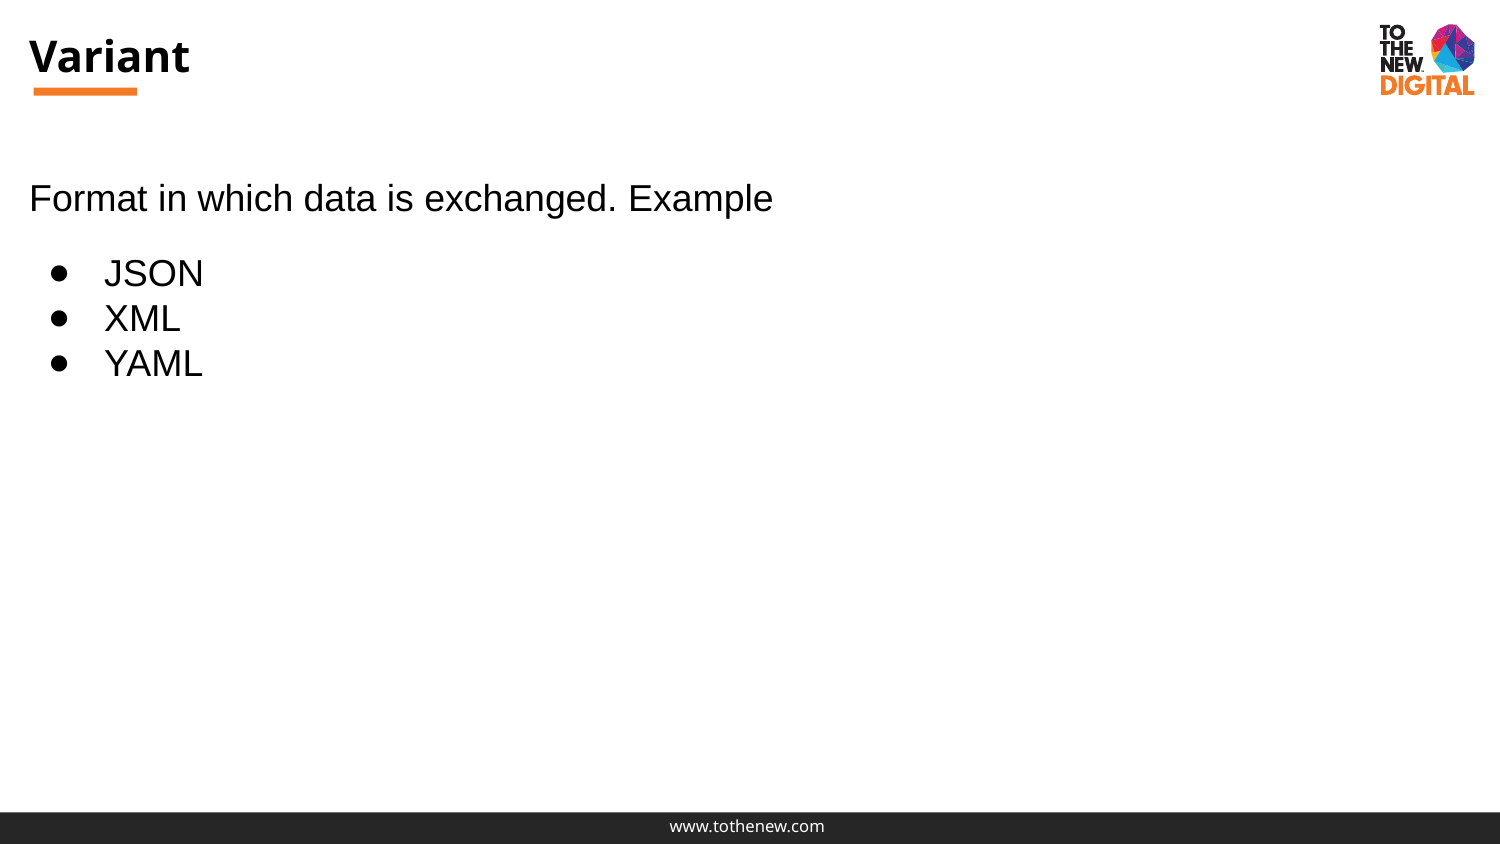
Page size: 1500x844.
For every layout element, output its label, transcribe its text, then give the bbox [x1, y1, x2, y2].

list Format in which data is exchanged. Example JSON XML YAML [14, 159, 1277, 572]
title Variant [14, 14, 1350, 85]
